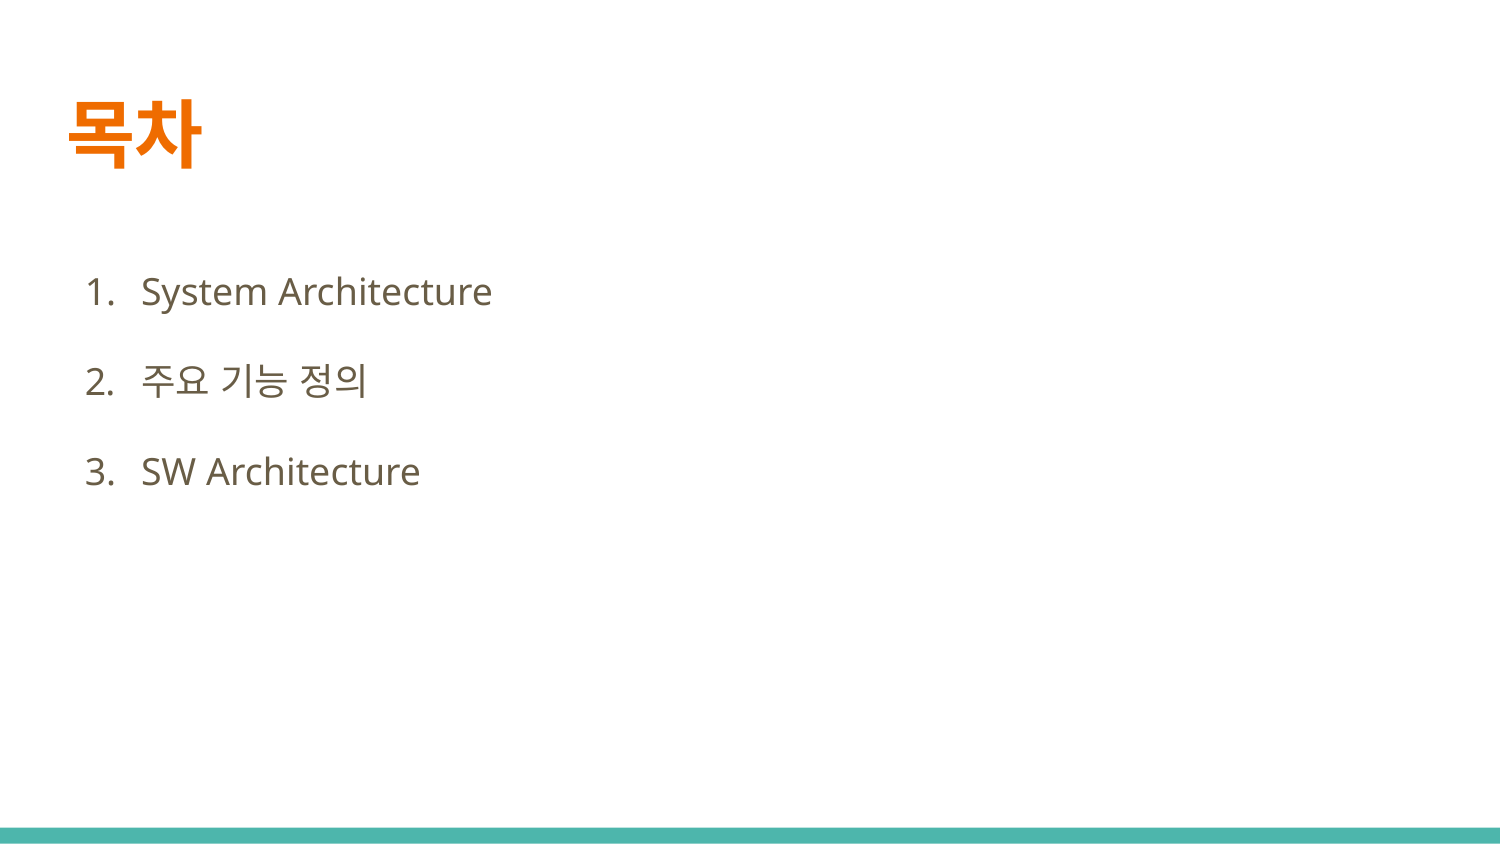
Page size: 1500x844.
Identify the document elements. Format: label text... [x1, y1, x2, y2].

list System Architecture 주요 기능 정의 SW Architecture [51, 207, 1449, 750]
title 목차 [51, 72, 1449, 189]
